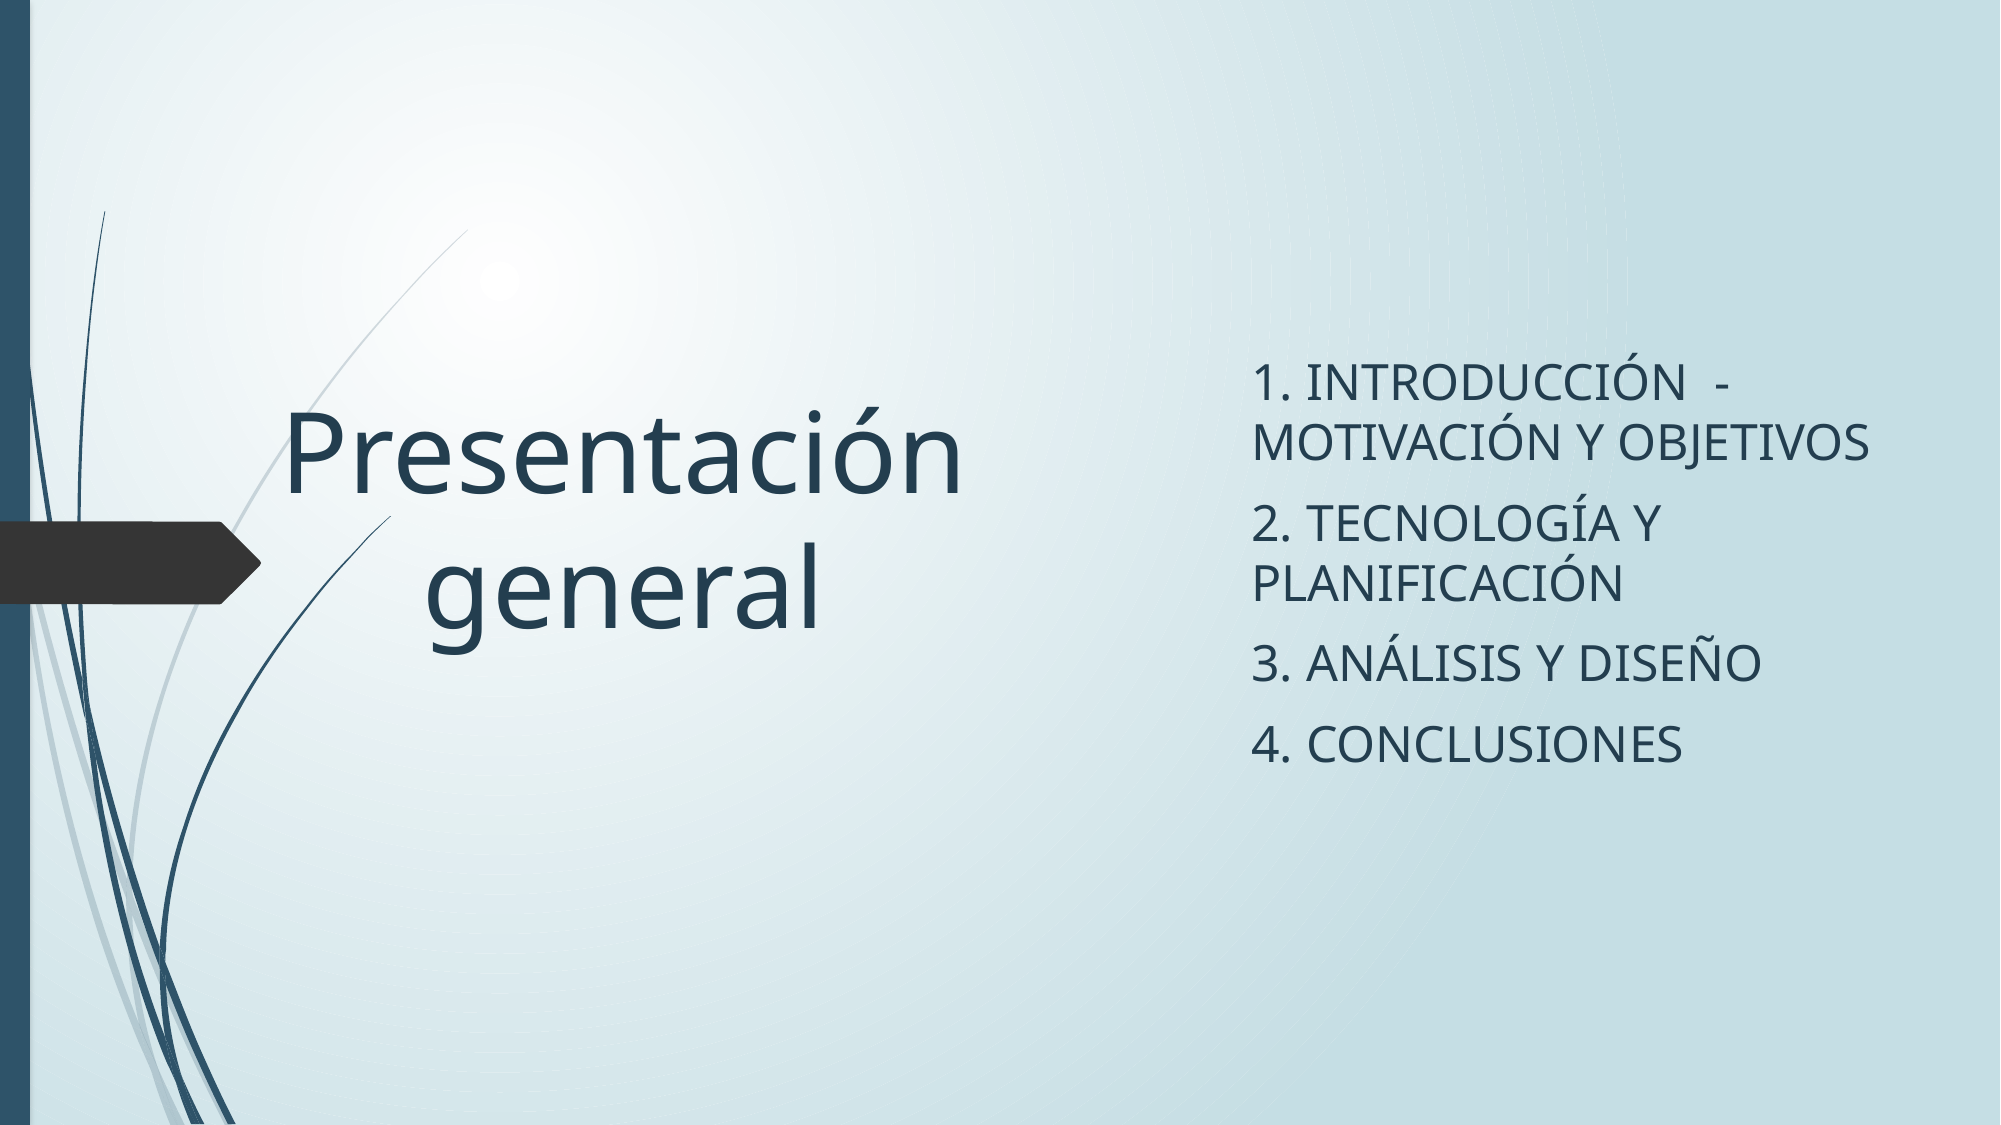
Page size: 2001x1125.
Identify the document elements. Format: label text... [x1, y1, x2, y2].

title Presentación general [206, 307, 1041, 726]
list 1. INTRODUCCIÓN - MOTIVACIÓN Y OBJETIVOS 2. TECNOLOGÍA Y PLANIFICACIÓN 3. ANÁLISIS Y DISEÑO 4. CONCLUSIONES [1236, 277, 1924, 846]
